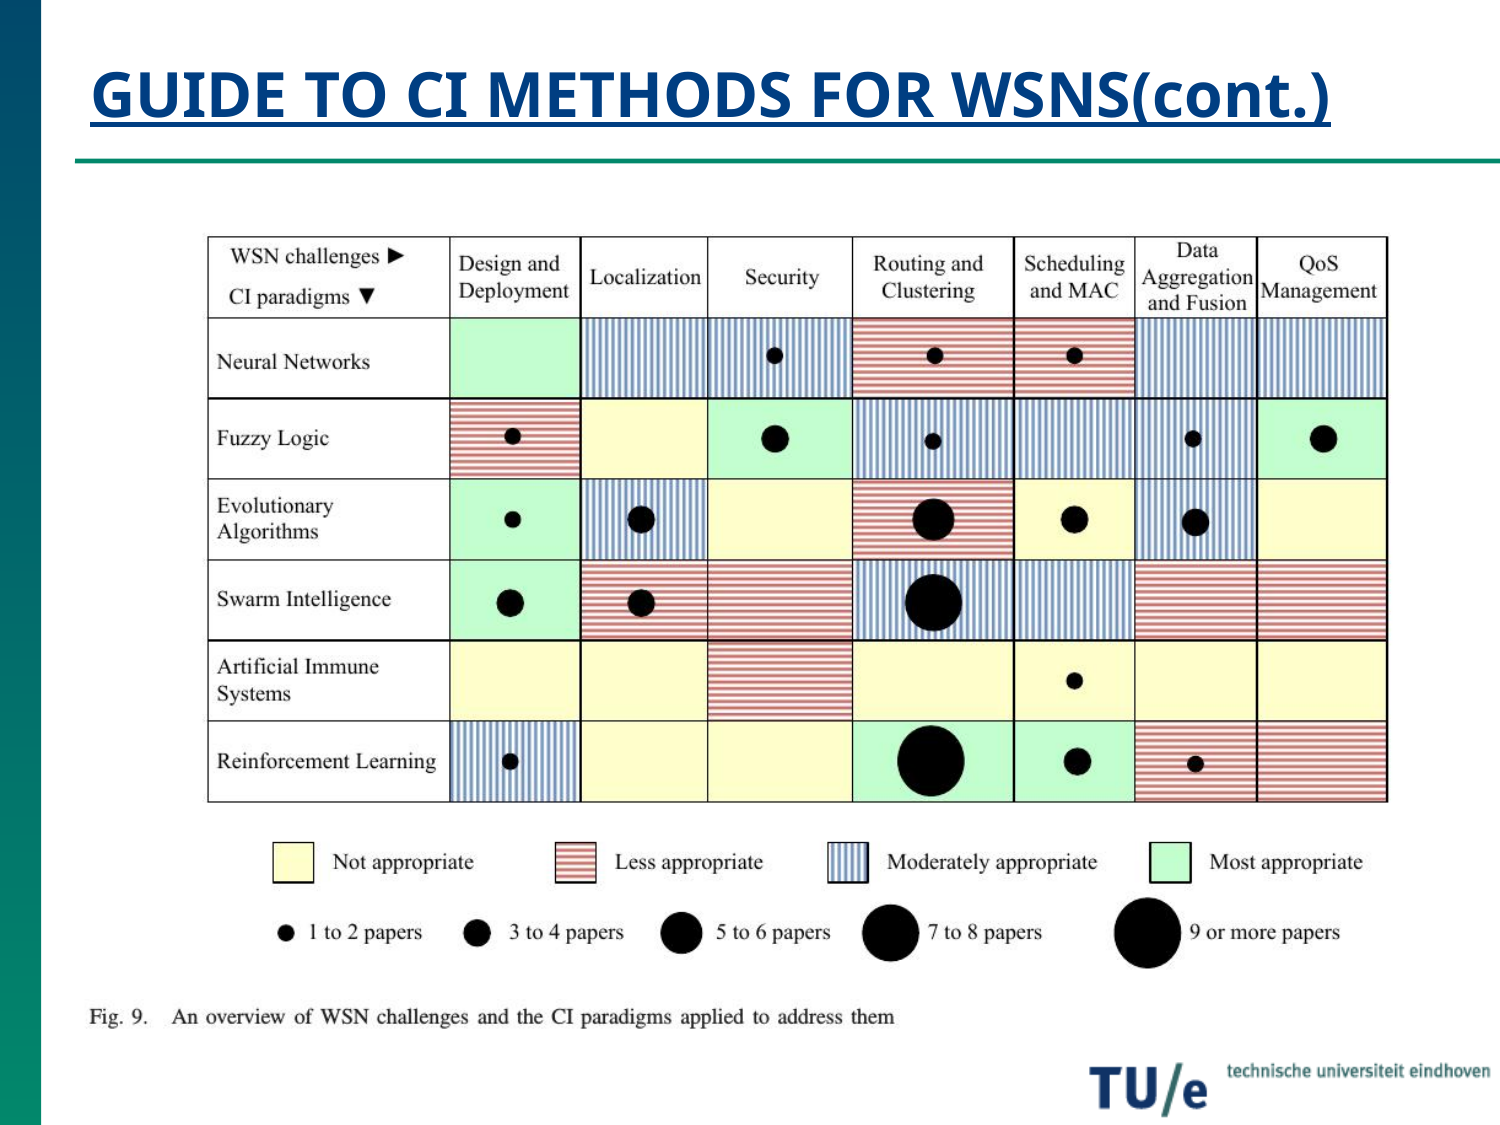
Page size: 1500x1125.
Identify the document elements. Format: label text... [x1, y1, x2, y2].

title GUIDE TO CI METHODS FOR WSNS(cont.) [74, 30, 1468, 138]
picture [1080, 1042, 1495, 1125]
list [74, 213, 1414, 1030]
